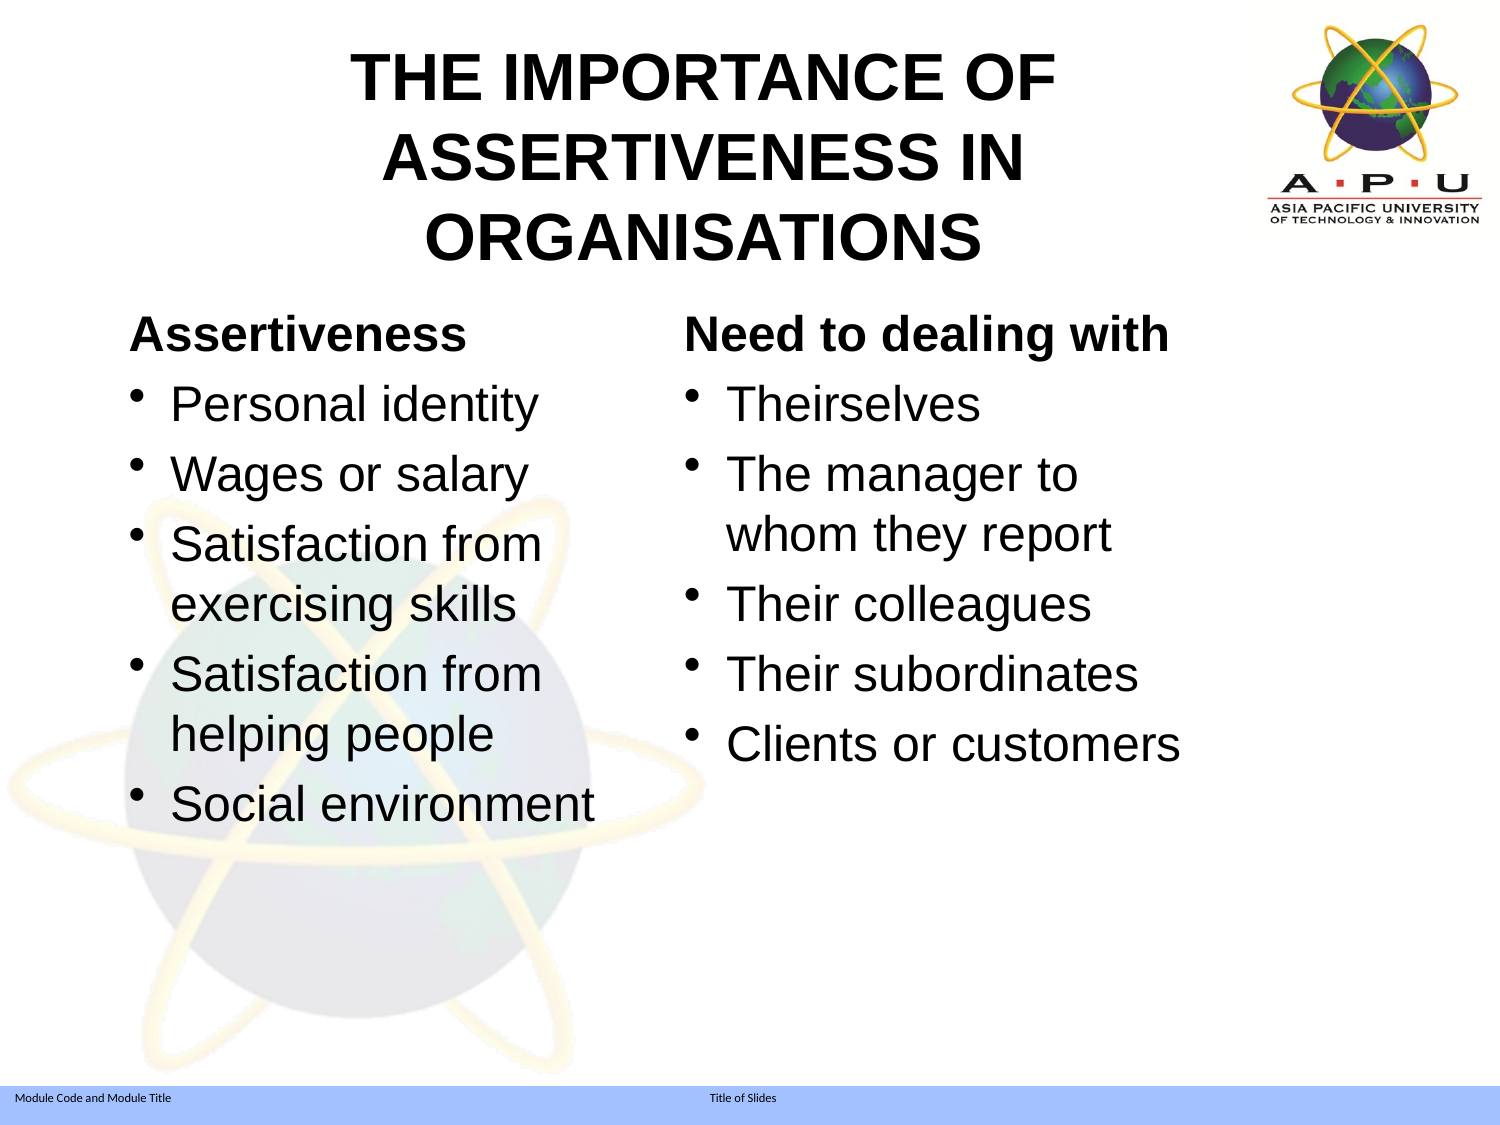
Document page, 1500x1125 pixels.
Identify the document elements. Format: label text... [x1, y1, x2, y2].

list Assertiveness Personal identity Wages or salary Satisfaction from exercising skills Satisfaction from helping people Social environment [113, 293, 622, 1052]
picture [1251, 0, 1500, 249]
title THE IMPORTANCE OF ASSERTIVENESS IN ORGANISATIONS [133, 53, 1274, 254]
list Need to dealing with Theirselves The manager to whom they report Their colleagues Their subordinates Clients or customers [669, 293, 1230, 1064]
